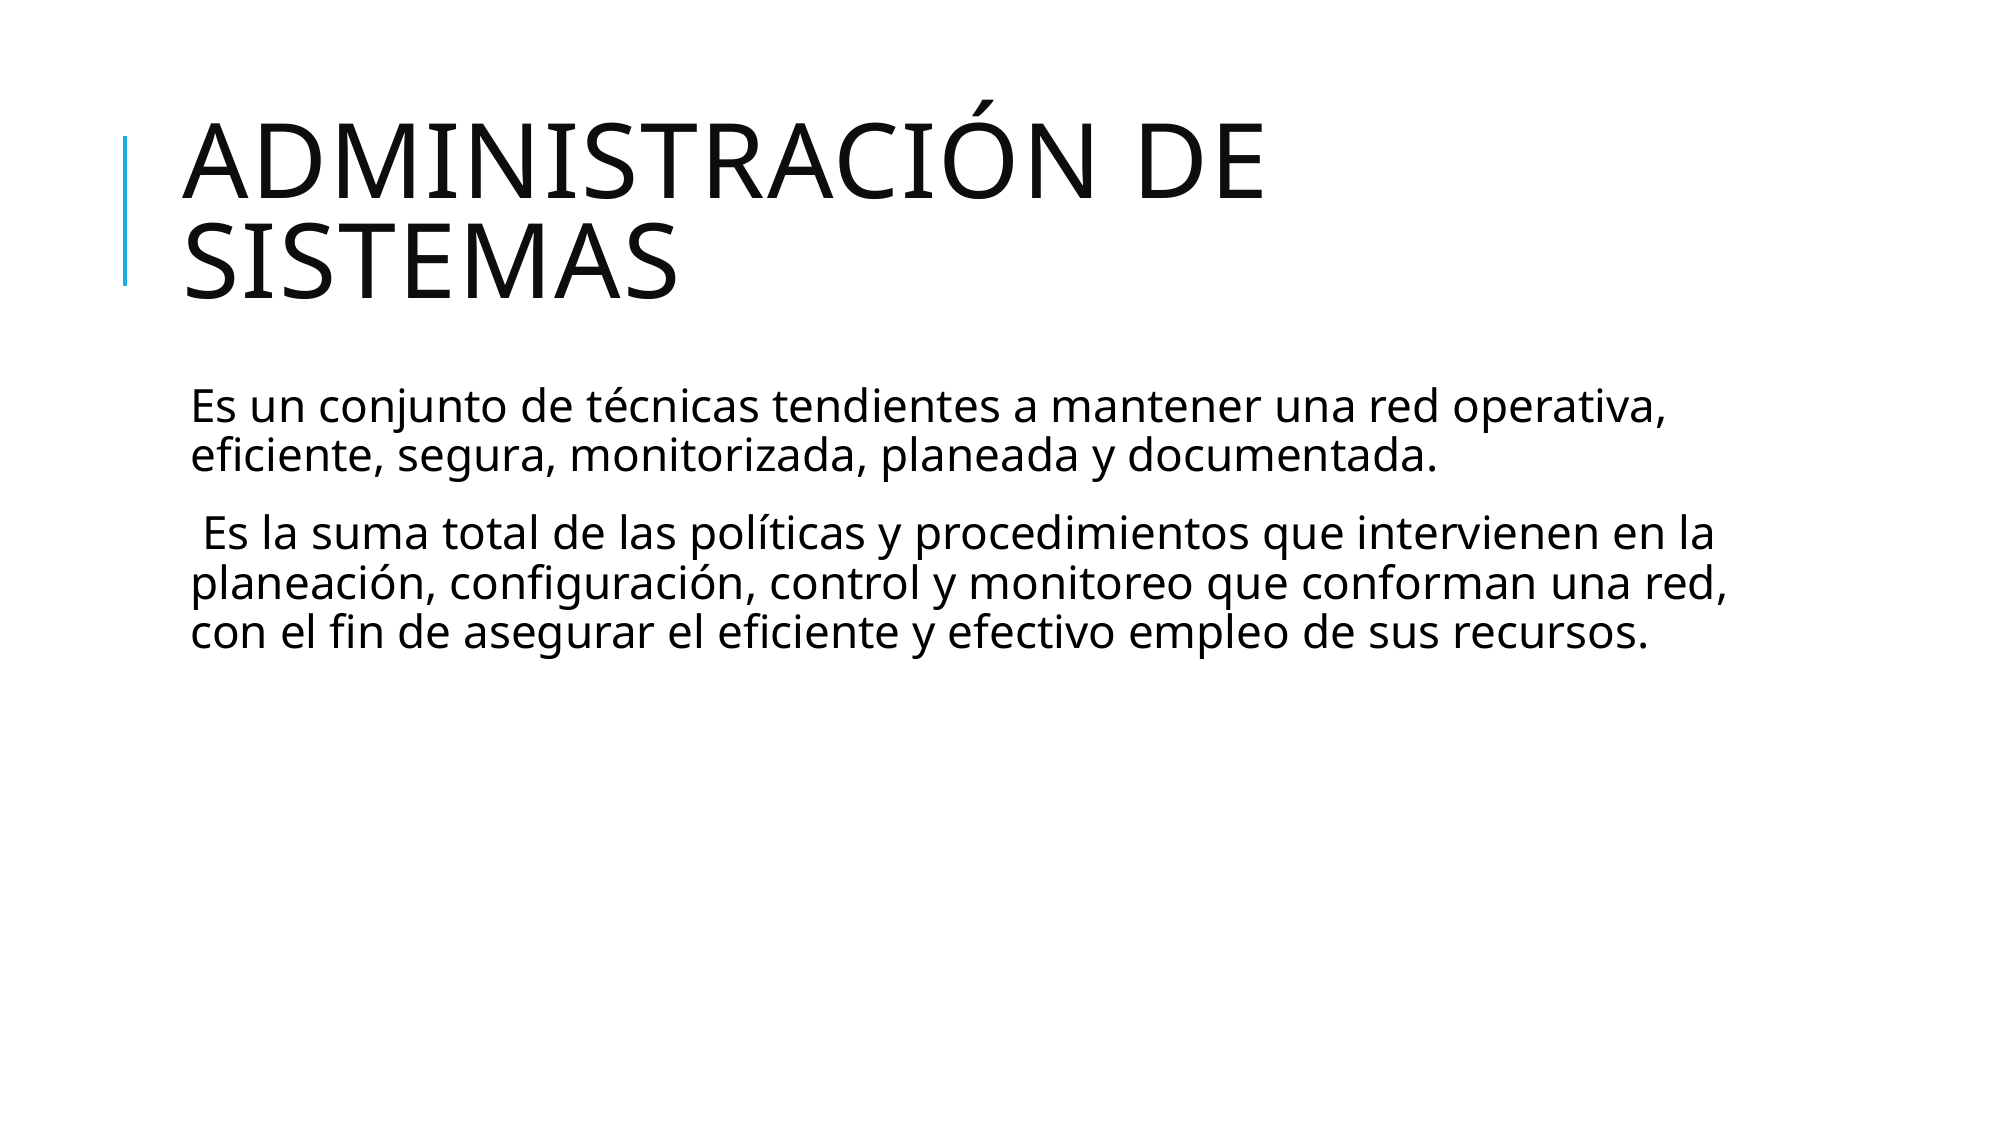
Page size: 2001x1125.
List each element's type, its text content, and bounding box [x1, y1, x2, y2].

title Administración de sistemas [168, 96, 1763, 342]
list Es un conjunto de técnicas tendientes a mantener una red operativa, eficiente, segura, monitorizada, planeada y documentada. Es la suma total de las políticas y procedimientos que intervienen en la planeación, configuración, control y monitoreo que conforman una red, con el fin de asegurar el eficiente y efectivo empleo de sus recursos. [168, 375, 1763, 1035]
